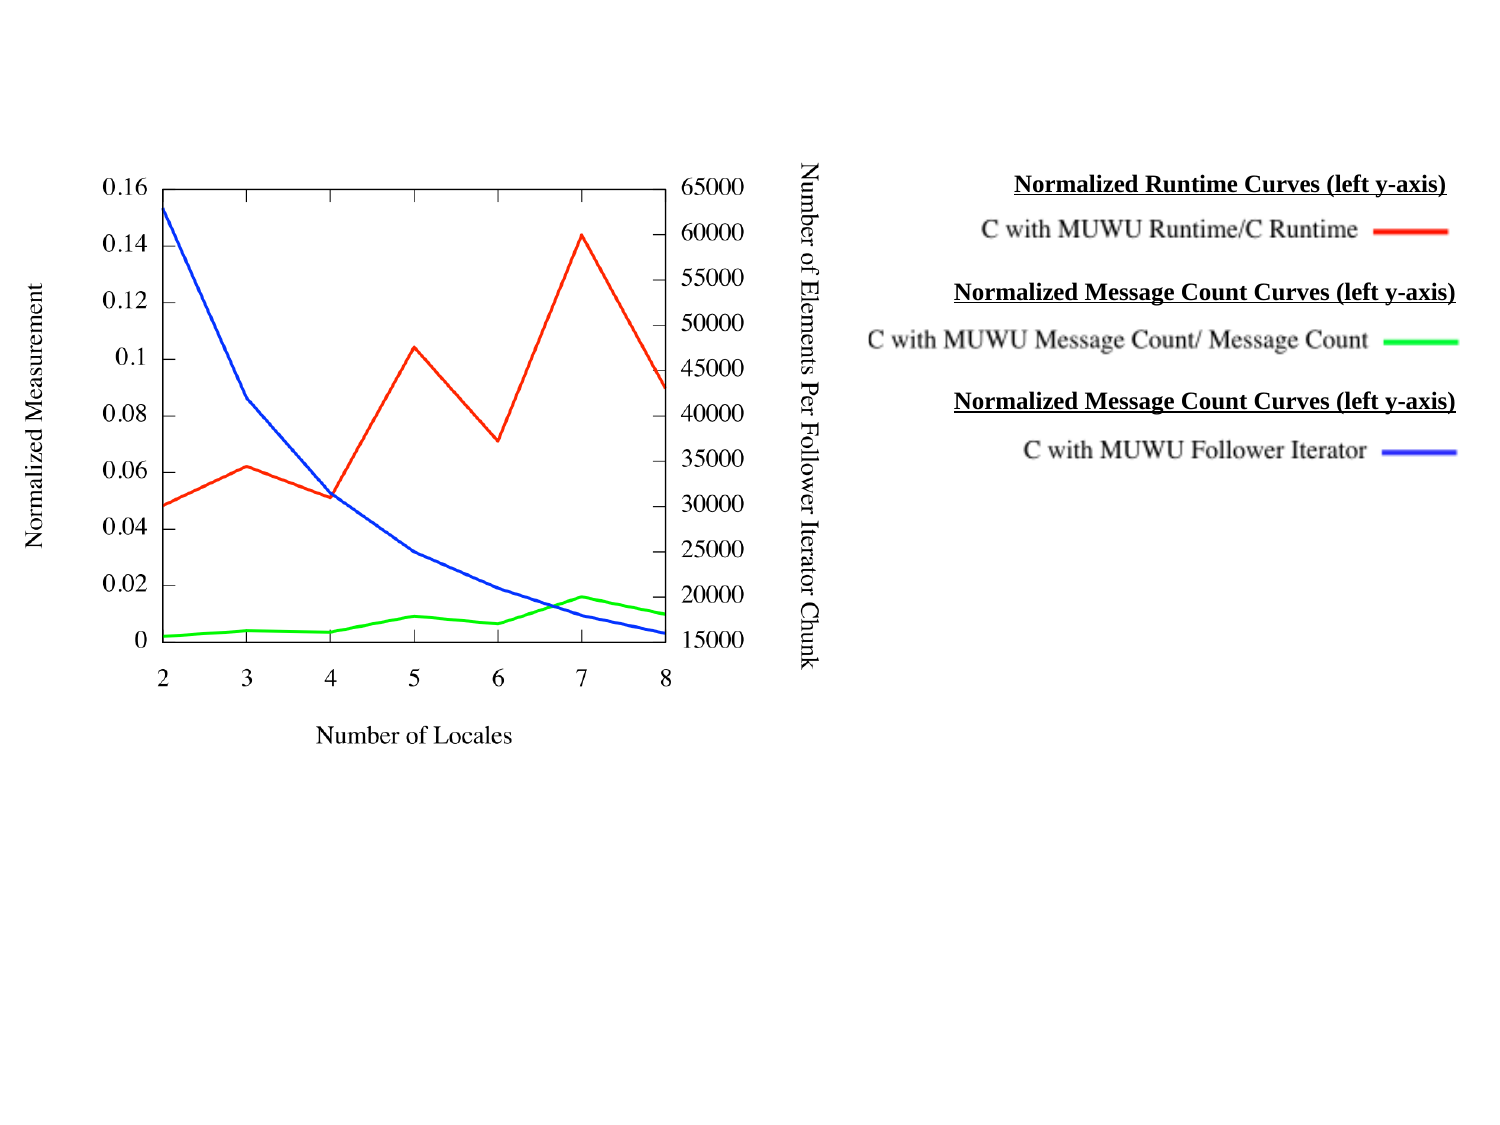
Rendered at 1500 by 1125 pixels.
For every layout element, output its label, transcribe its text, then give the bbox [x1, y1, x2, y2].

picture [9, 159, 1465, 763]
picture [1009, 434, 1465, 471]
text_box Normalized Message Count Curves (left y-axis) [939, 377, 1500, 422]
text_box Normalized Runtime Curves (left y-axis) [999, 159, 1500, 205]
picture [974, 213, 1453, 254]
text_box Normalized Message Count Curves (left y-axis) [939, 267, 1500, 313]
